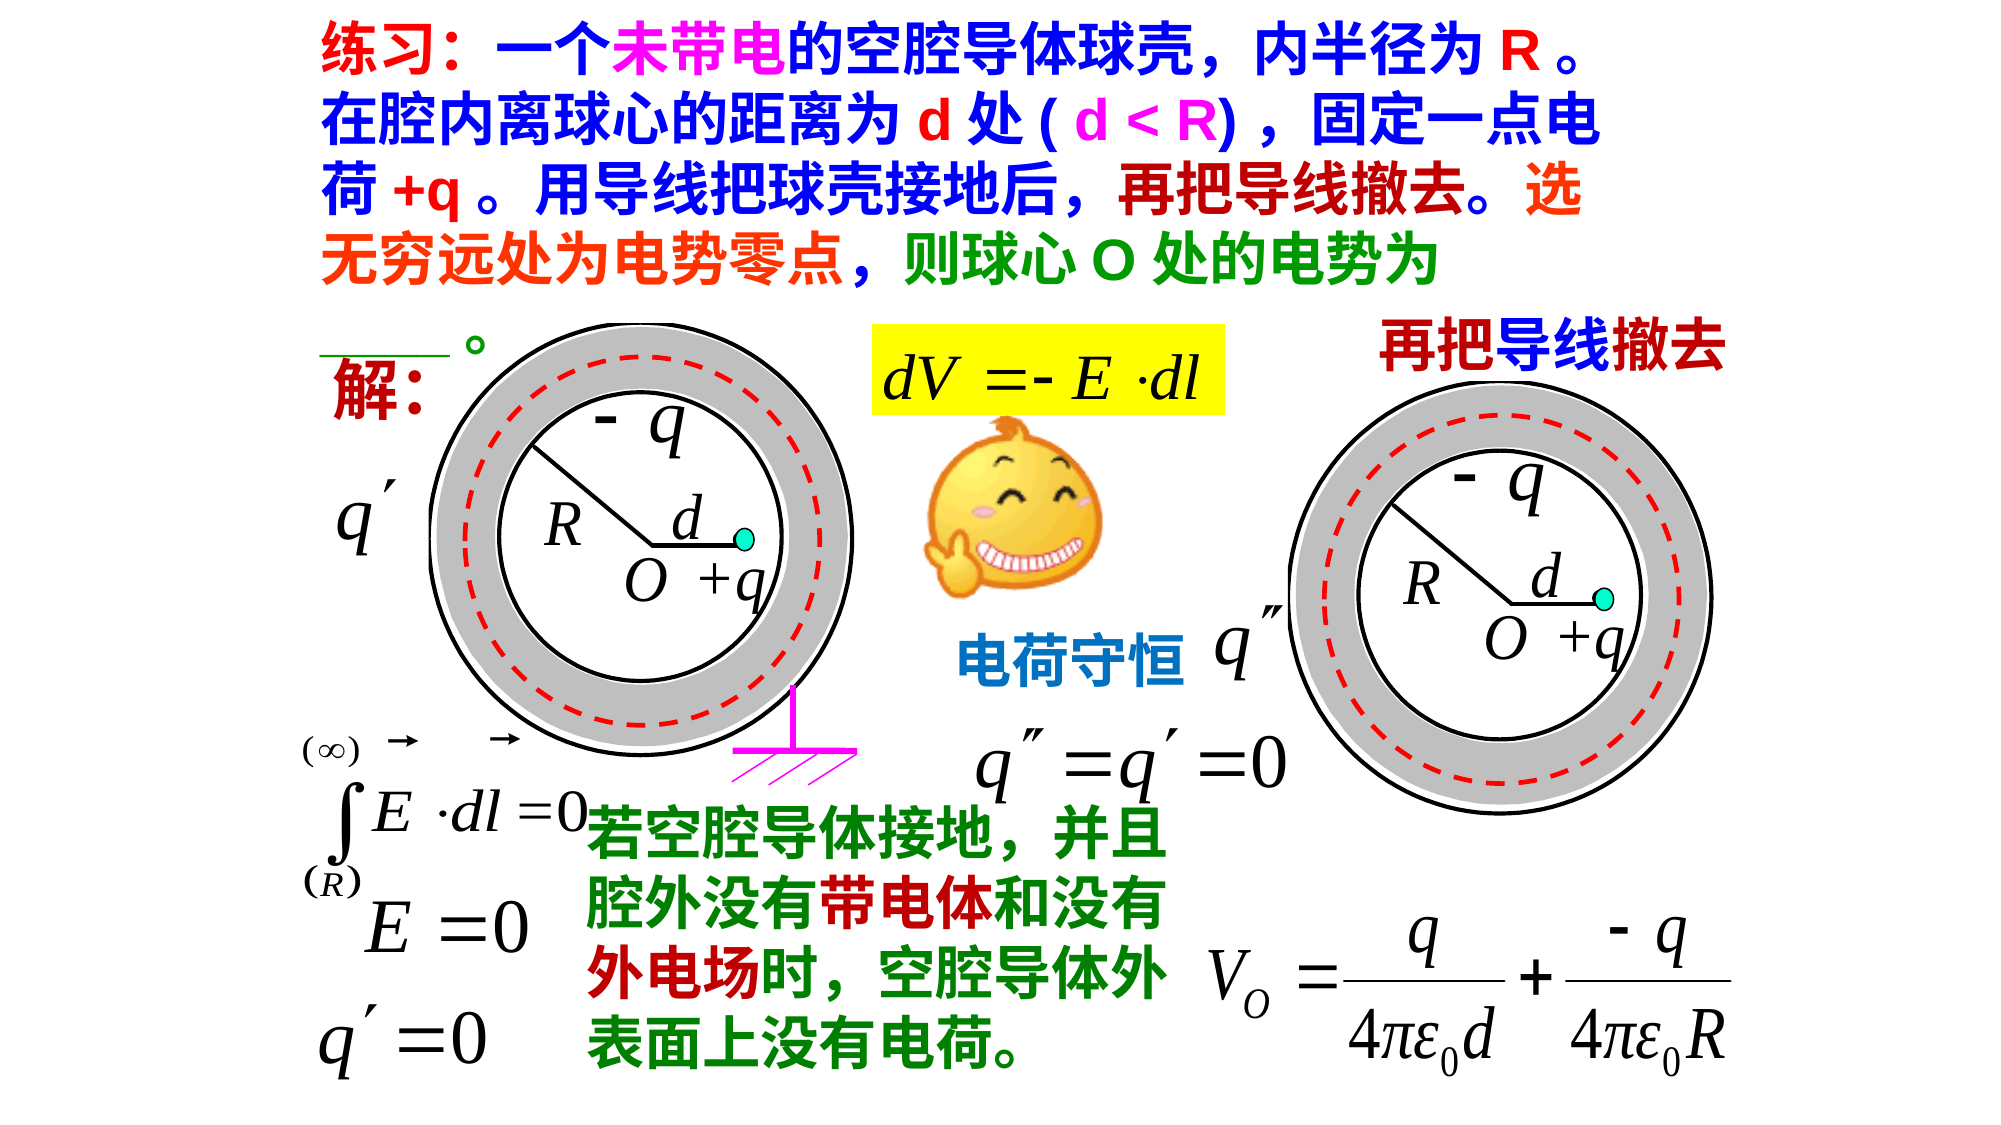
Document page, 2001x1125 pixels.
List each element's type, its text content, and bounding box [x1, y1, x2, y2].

text_box 再把导线撤去 [1363, 300, 1743, 385]
picture [908, 416, 1120, 611]
picture [1287, 381, 1716, 818]
text_box 解： [280, 340, 423, 436]
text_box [871, 323, 1226, 416]
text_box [581, 390, 704, 475]
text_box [1200, 881, 1744, 1094]
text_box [1440, 449, 1563, 534]
text_box 若空腔导体接地，并且腔外没有带电体和没有外电场时，空腔导体外表面上没有电荷。 [571, 788, 1225, 1084]
text_box 电荷守恒 [938, 616, 1198, 702]
text_box 练习：一个未带电的空腔导体球壳，内半径为R。在腔内离球心的距离为d处( d < R)，固定一点电荷+q。用导线把球壳接地后，再把导线撤去。选无穷远处为电势零点，则球心O处的电势为____。 [305, 4, 1638, 370]
picture [428, 323, 857, 759]
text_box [962, 716, 1302, 820]
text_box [291, 721, 604, 922]
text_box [305, 992, 504, 1097]
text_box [351, 881, 544, 973]
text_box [323, 468, 408, 572]
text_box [1201, 593, 1292, 697]
